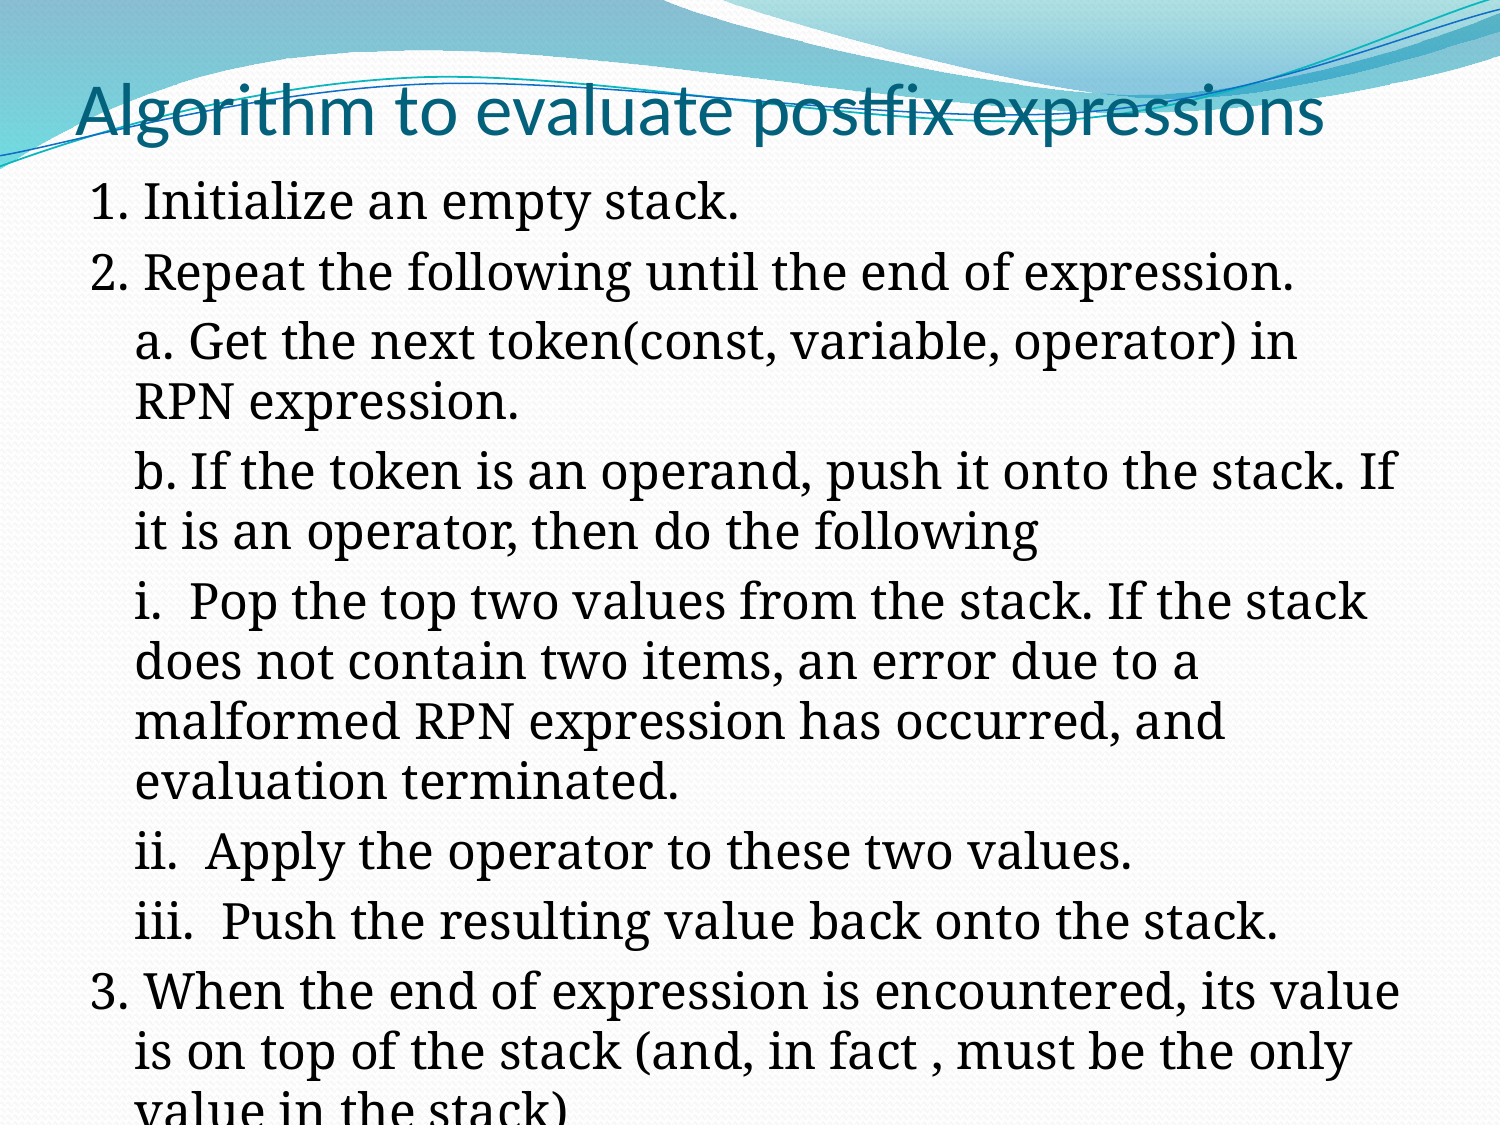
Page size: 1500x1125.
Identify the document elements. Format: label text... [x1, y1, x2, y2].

list 1. Initialize an empty stack. 2. Repeat the following until the end of expression. a. Get the next token(const, variable, operator) in RPN expression. b. If the token is an operand, push it onto the stack. If it is an operator, then do the following i. Pop the top two values from the stack. If the stack does not contain two items, an error due to a malformed RPN expression has occurred, and evaluation terminated. ii. Apply the operator to these two values. iii. Push the resulting value back onto the stack. 3. When the end of expression is encountered, its value is on top of the stack (and, in fact , must be the only value in the stack) [75, 162, 1425, 905]
title Algorithm to evaluate postfix expressions [75, 59, 1425, 150]
